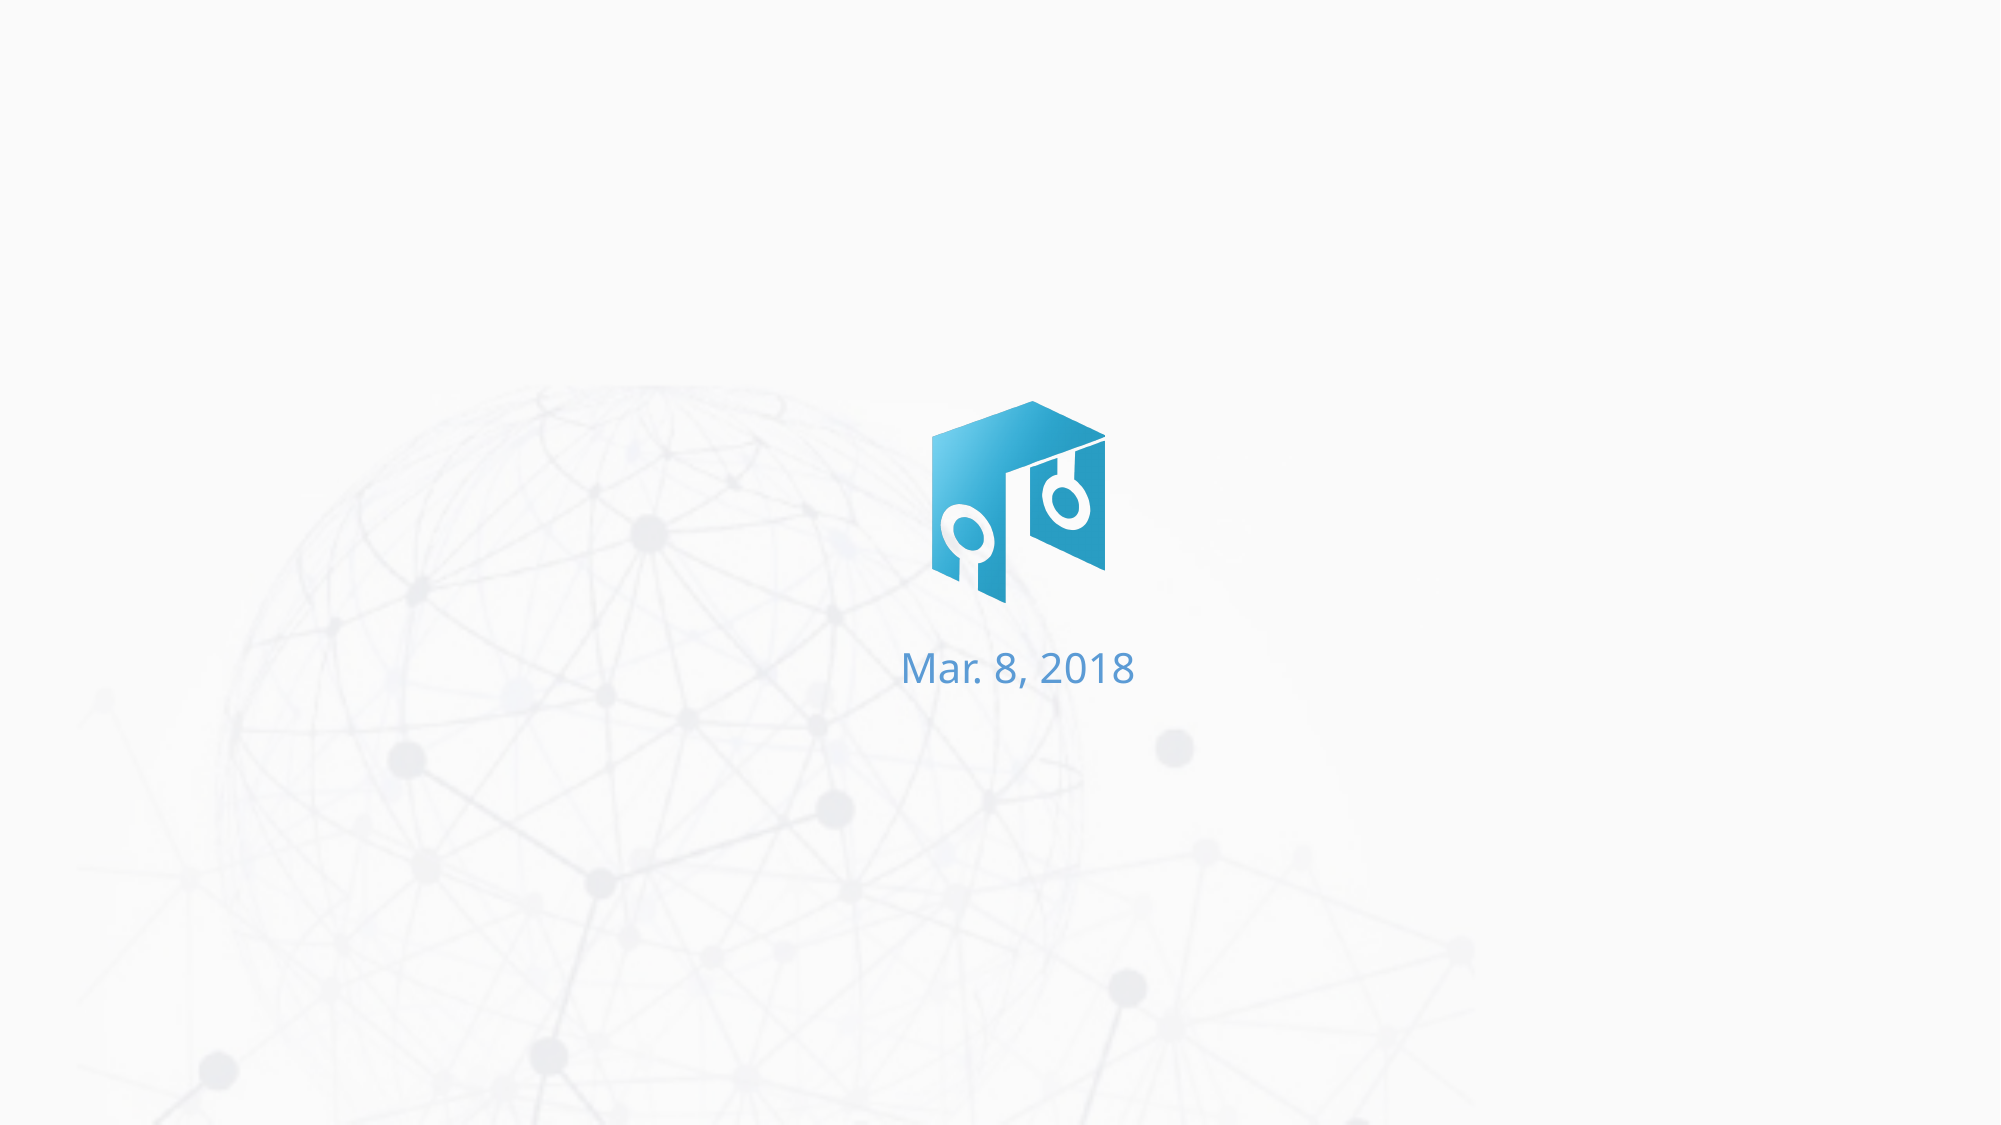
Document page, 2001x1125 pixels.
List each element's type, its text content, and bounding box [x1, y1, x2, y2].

text_box Mar. 8, 2018 [885, 634, 1151, 700]
picture [904, 369, 1132, 635]
